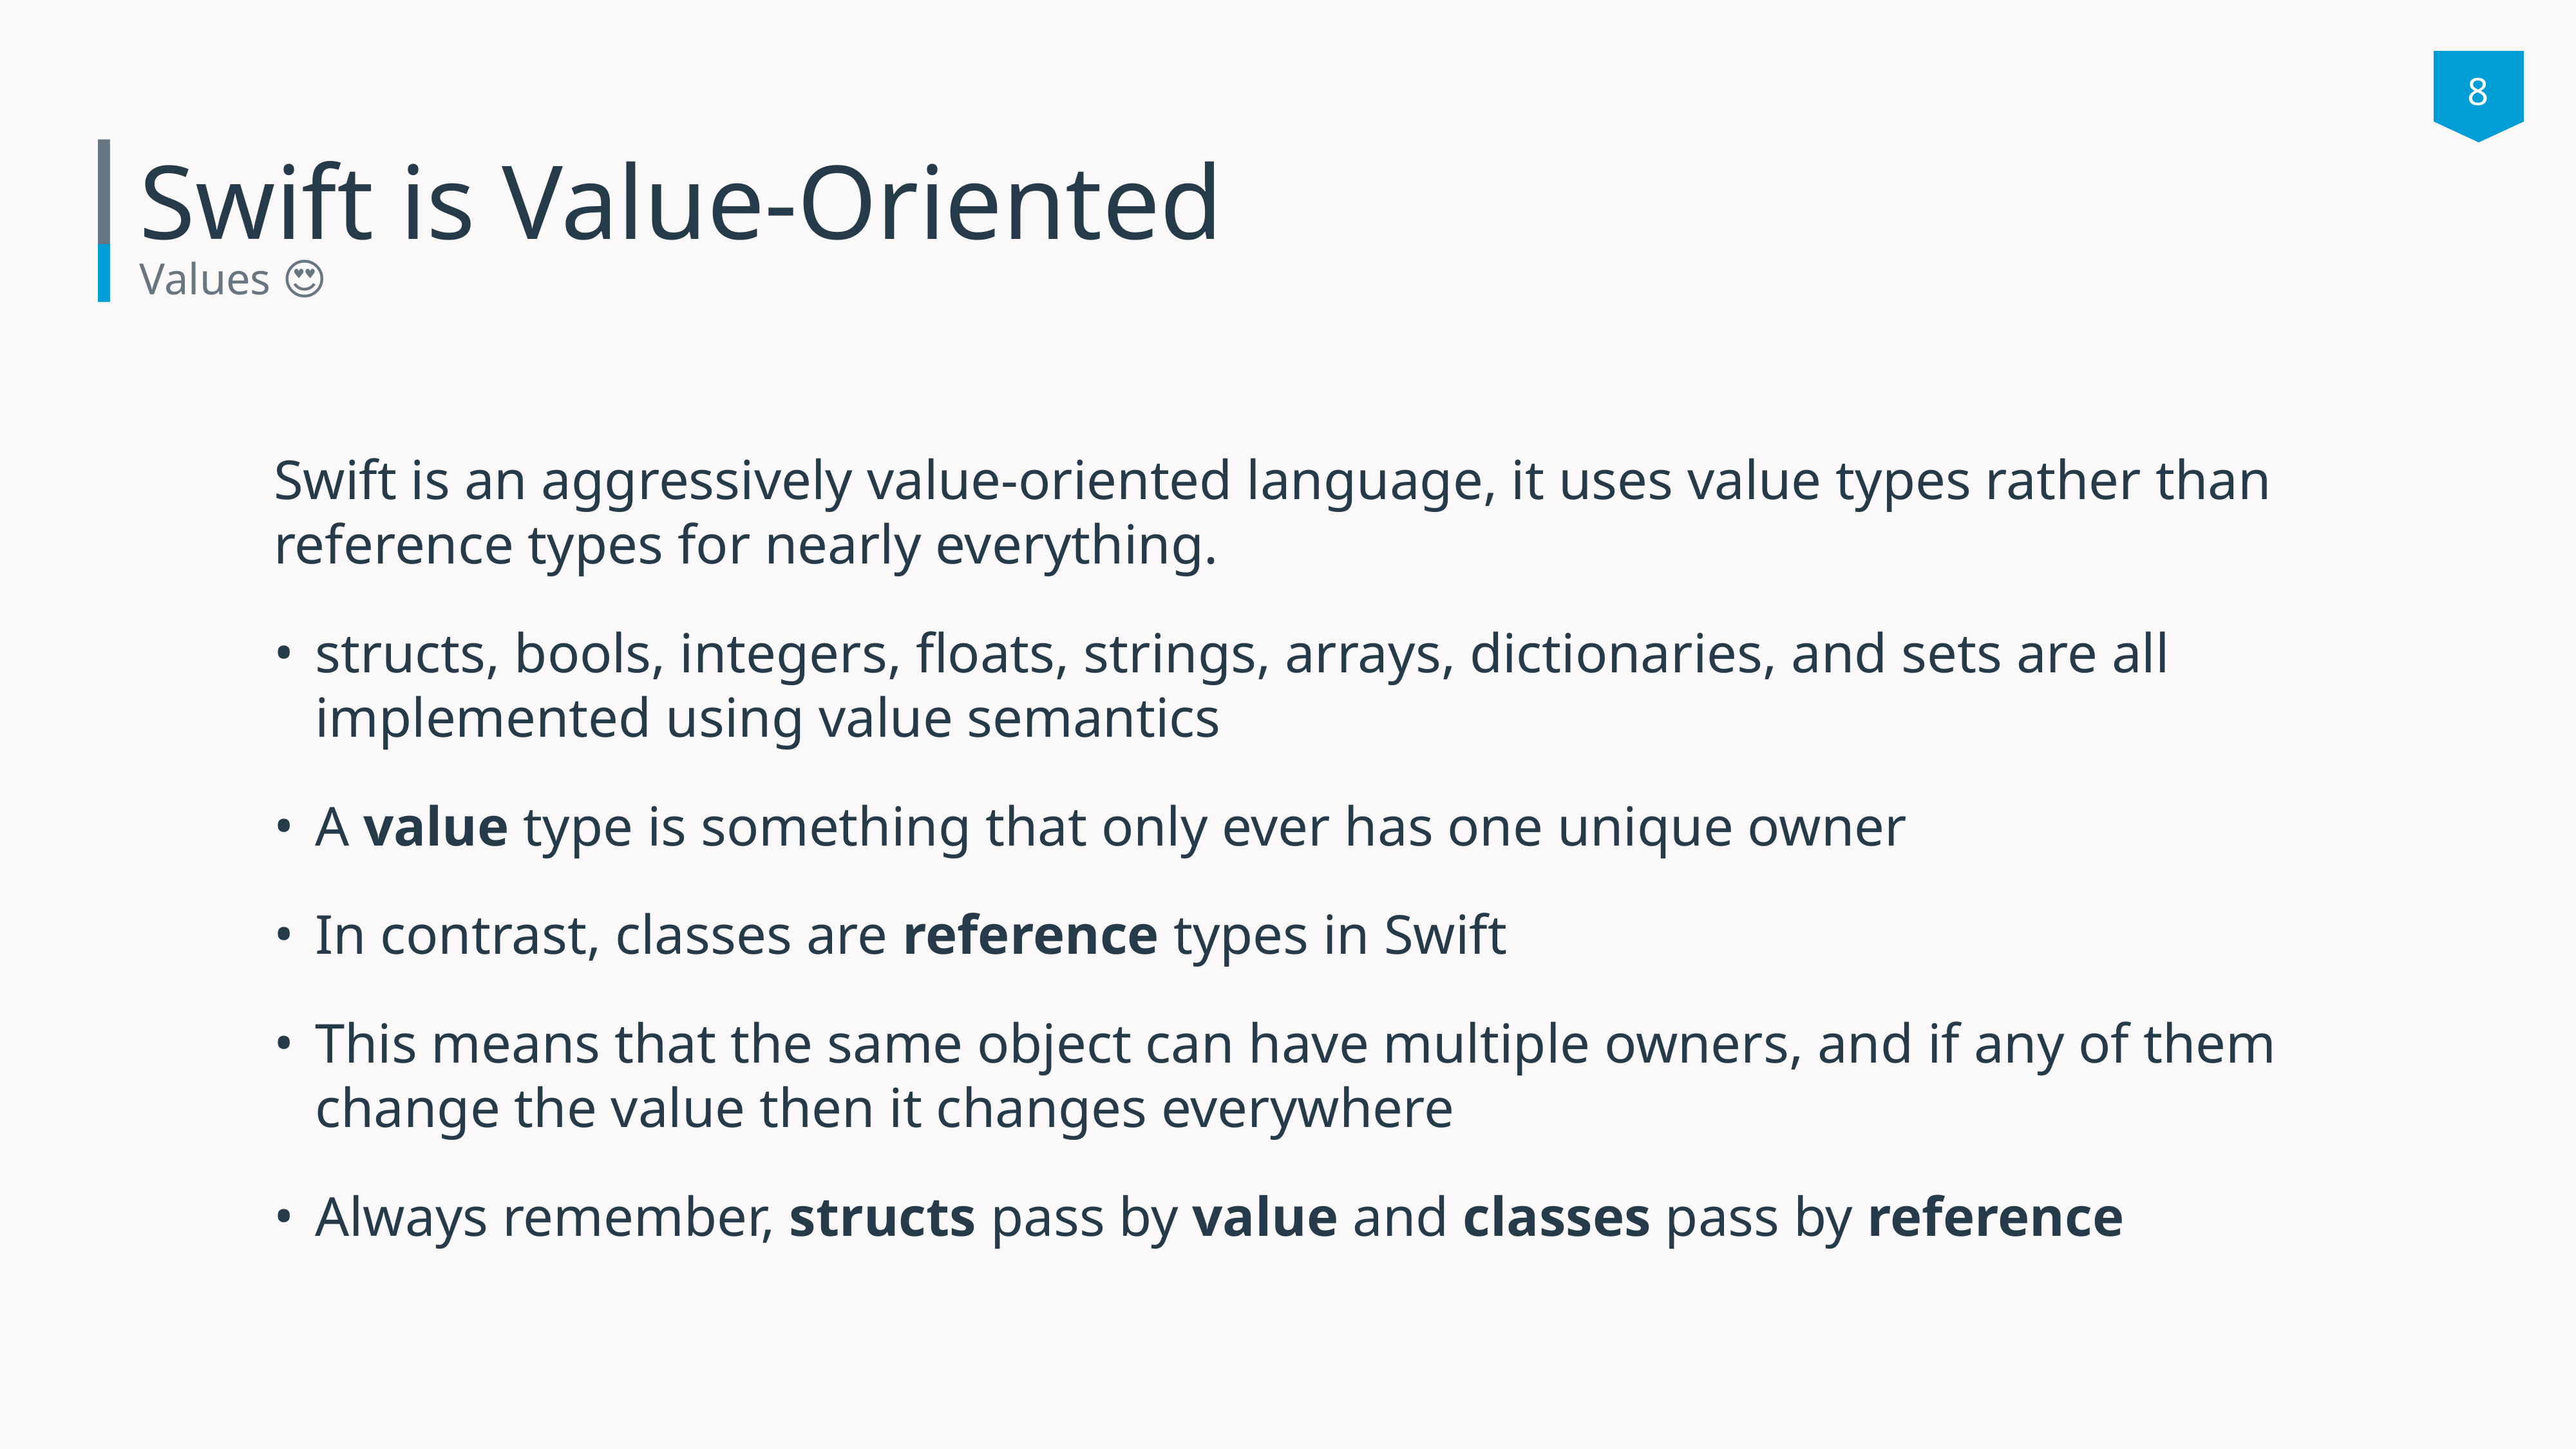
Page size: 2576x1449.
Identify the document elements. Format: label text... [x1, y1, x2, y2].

text_box [2434, 51, 2524, 142]
list Swift is an aggressively value-oriented language, it uses value types rather than reference types for nearly everything. structs, bools, integers, floats, strings, arrays, dictionaries, and sets are all implemented using value semantics A value type is something that only ever has one unique owner In contrast, classes are reference types in Swift This means that the same object can have multiple owners, and if any of them change the value then it changes everywhere Always remember, structs pass by value and classes pass by reference [268, 440, 2443, 1224]
slide_number ‹#› [2461, 62, 2496, 122]
title Swift is Value-Oriented [134, 120, 2334, 240]
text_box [97, 139, 110, 302]
list Values 😍 [134, 240, 2334, 309]
